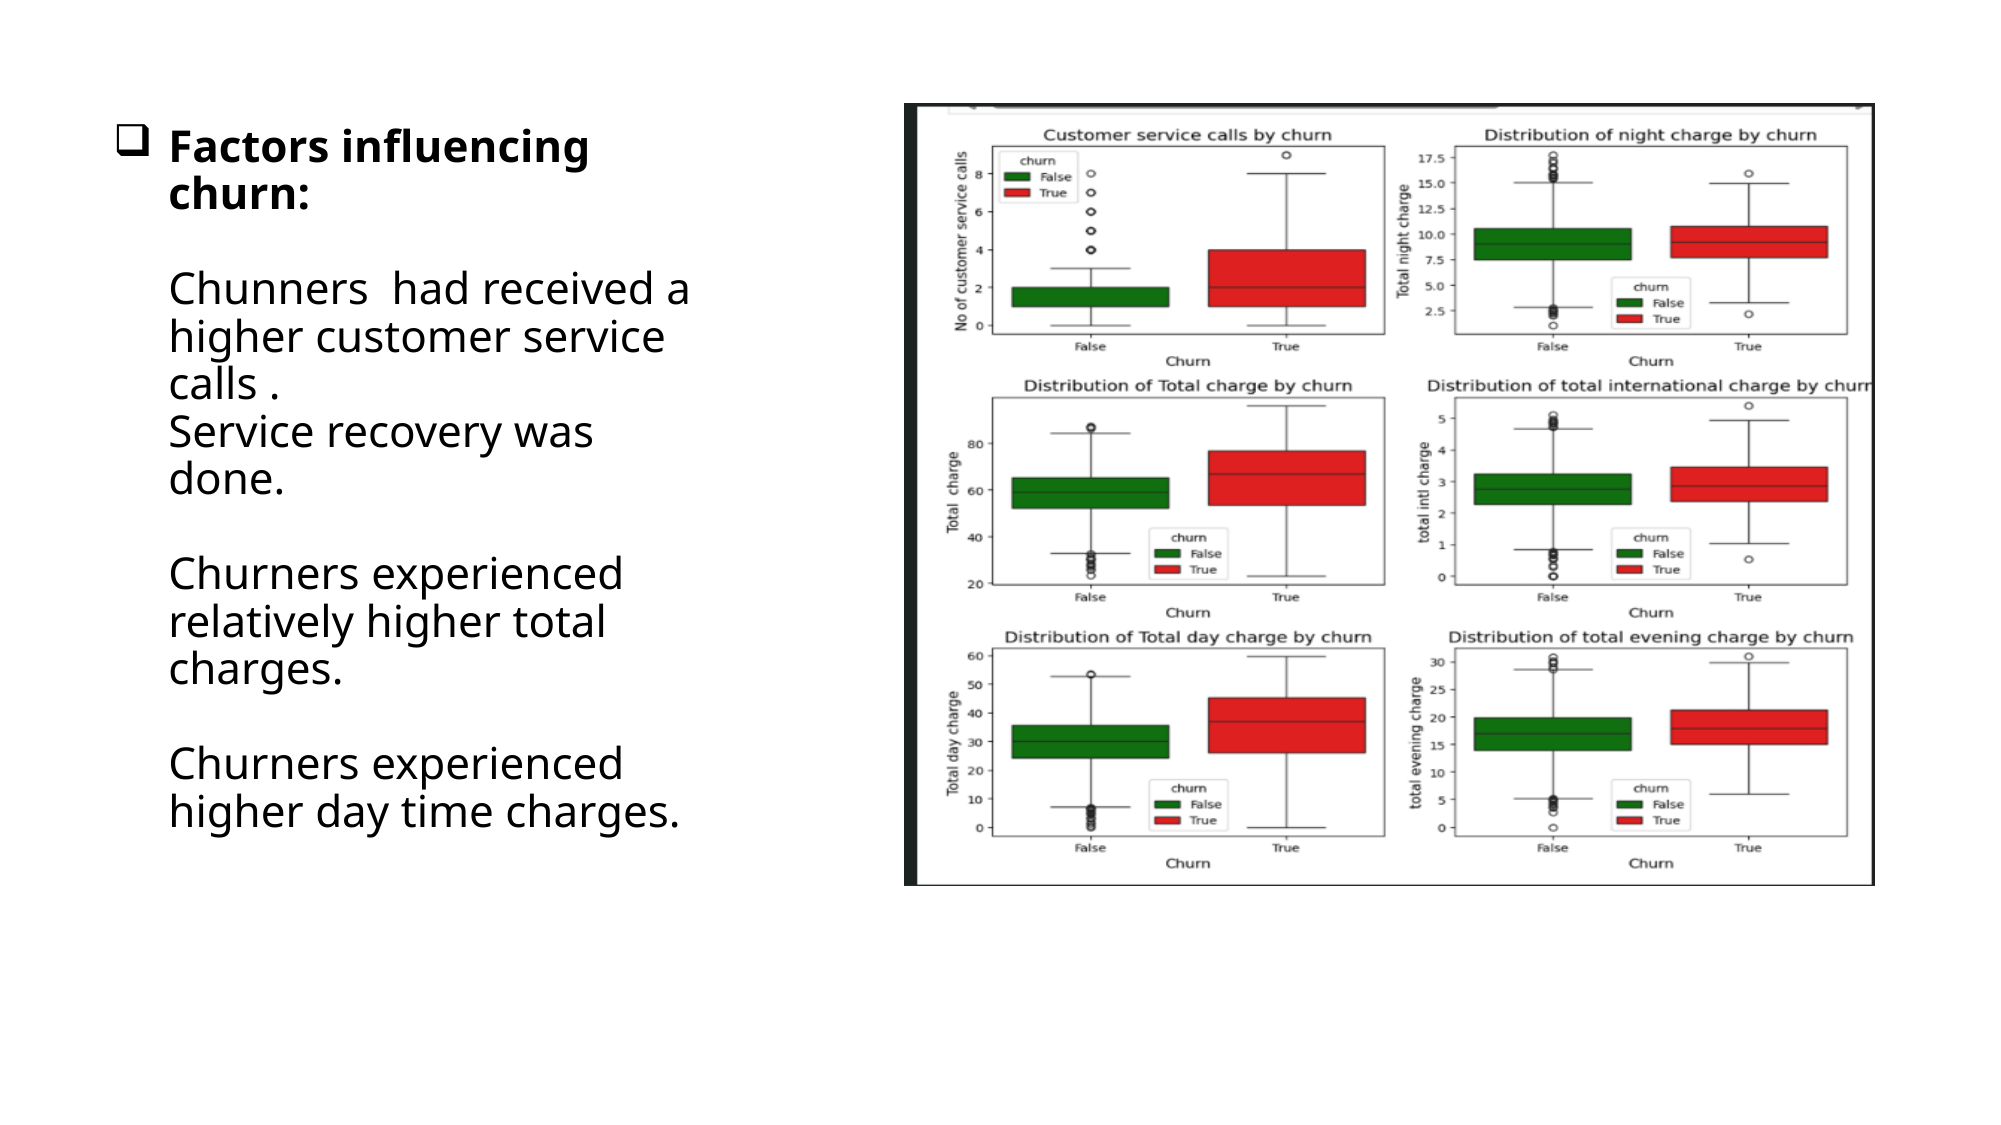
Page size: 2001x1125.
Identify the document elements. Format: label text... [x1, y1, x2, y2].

title Factors influencing churn: Chunners had received a higher customer service calls . Service recovery was done. Churners experienced relatively higher total charges. Churners experienced higher day time charges. [98, 111, 722, 897]
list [903, 103, 1876, 887]
